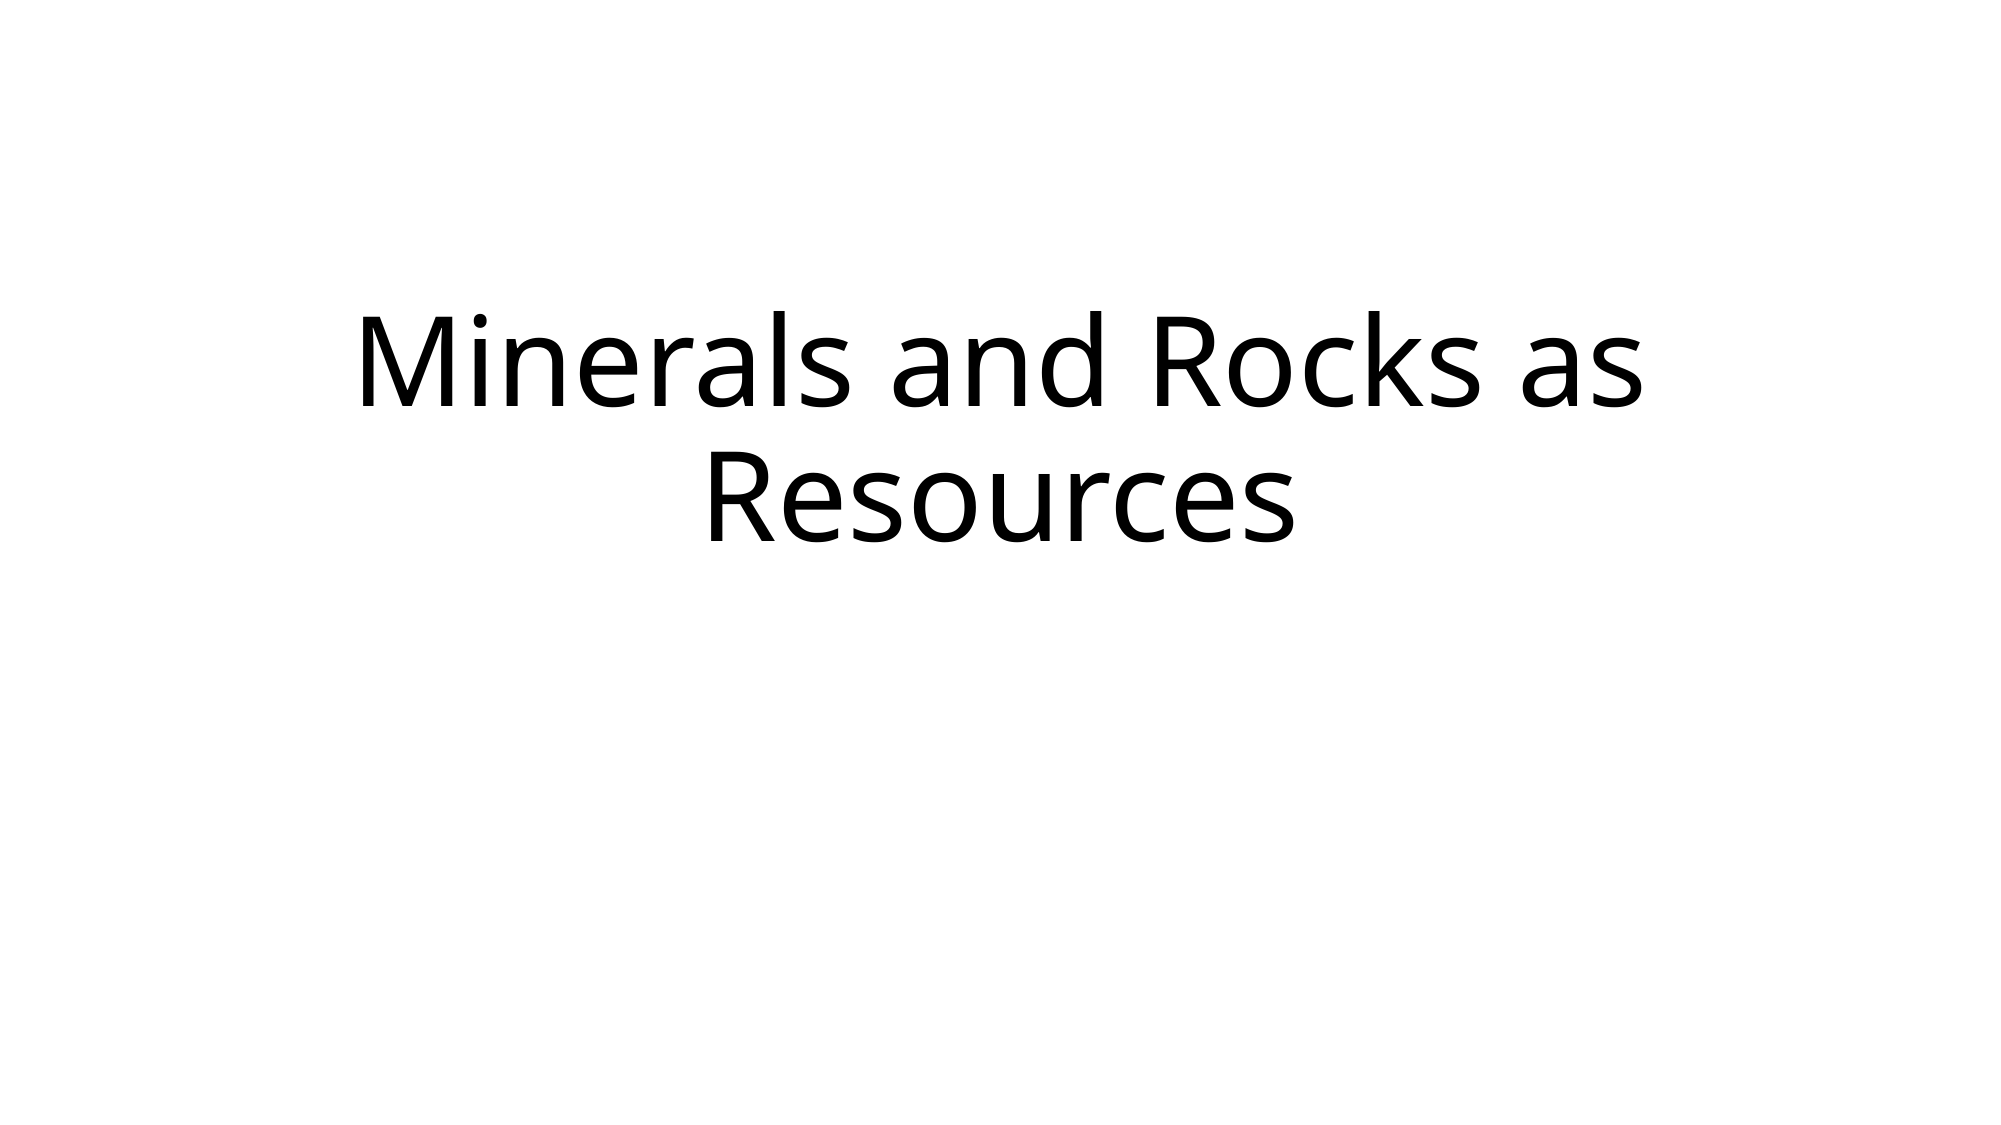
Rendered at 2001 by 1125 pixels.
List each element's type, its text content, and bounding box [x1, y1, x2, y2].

title Minerals and Rocks as Resources [249, 184, 1750, 576]
